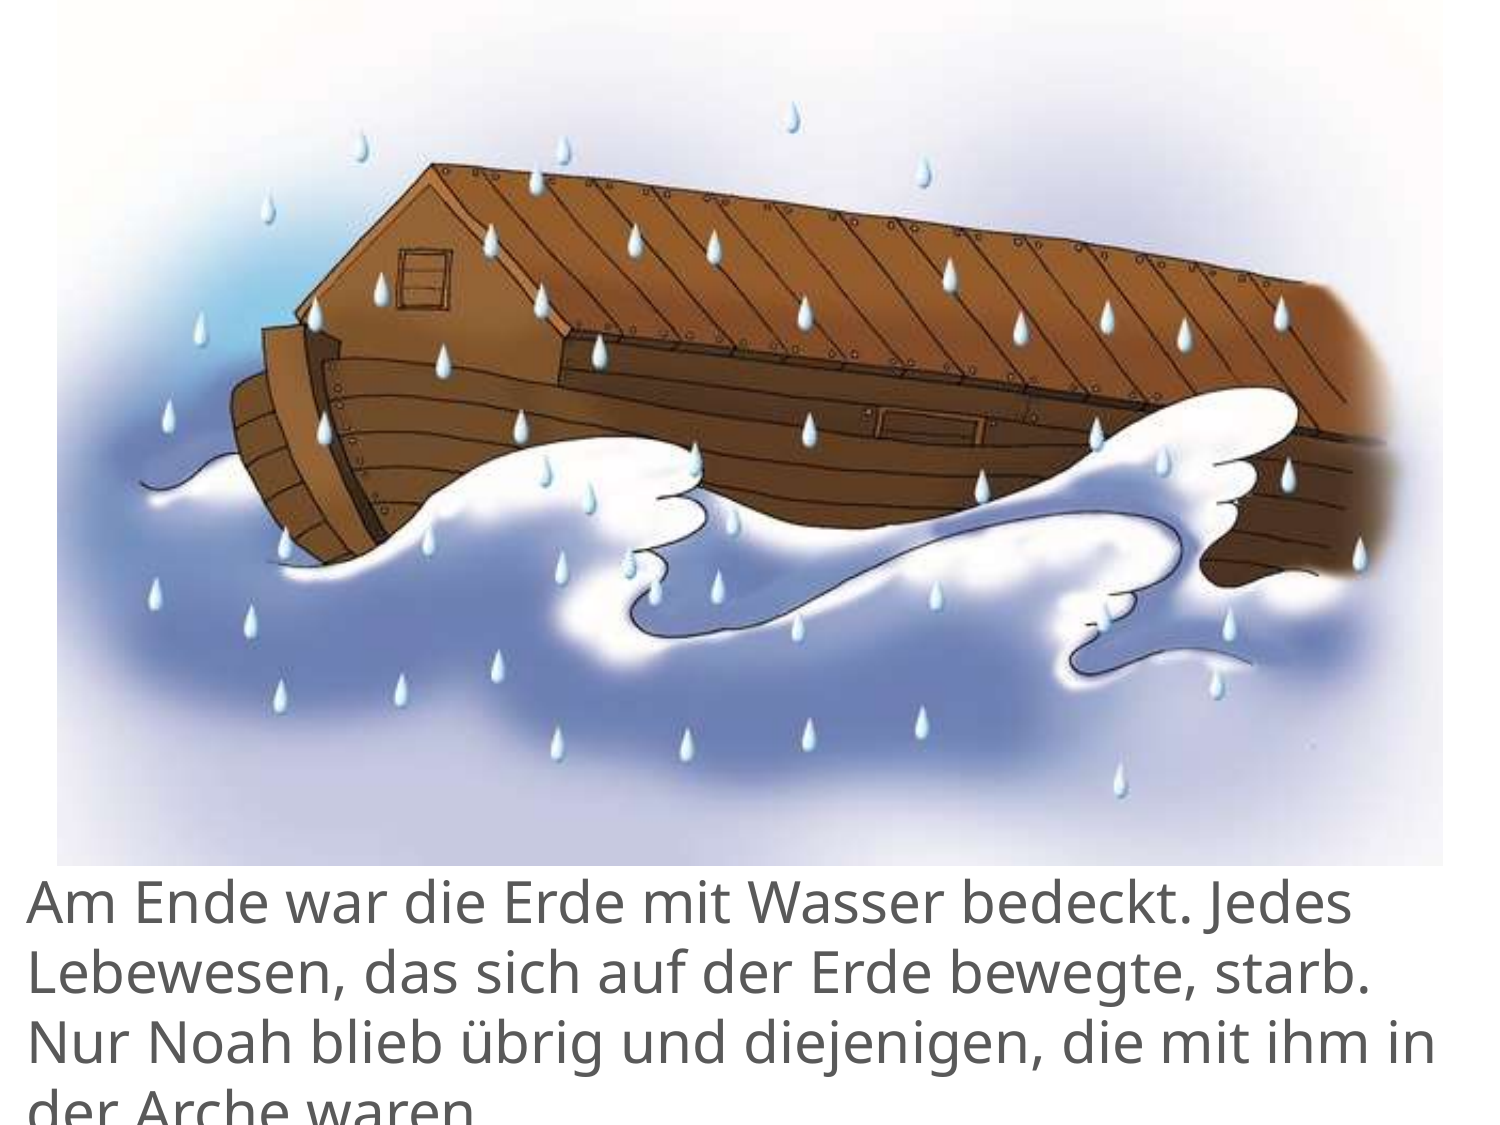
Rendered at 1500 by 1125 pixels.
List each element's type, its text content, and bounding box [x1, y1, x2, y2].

text_box Am Ende war die Erde mit Wasser bedeckt. Jedes Lebewesen, das sich auf der Erde bewegte, starb. Nur Noah blieb übrig und diejenigen, die mit ihm in der Arche waren. [11, 857, 1498, 1125]
picture [57, 0, 1443, 866]
